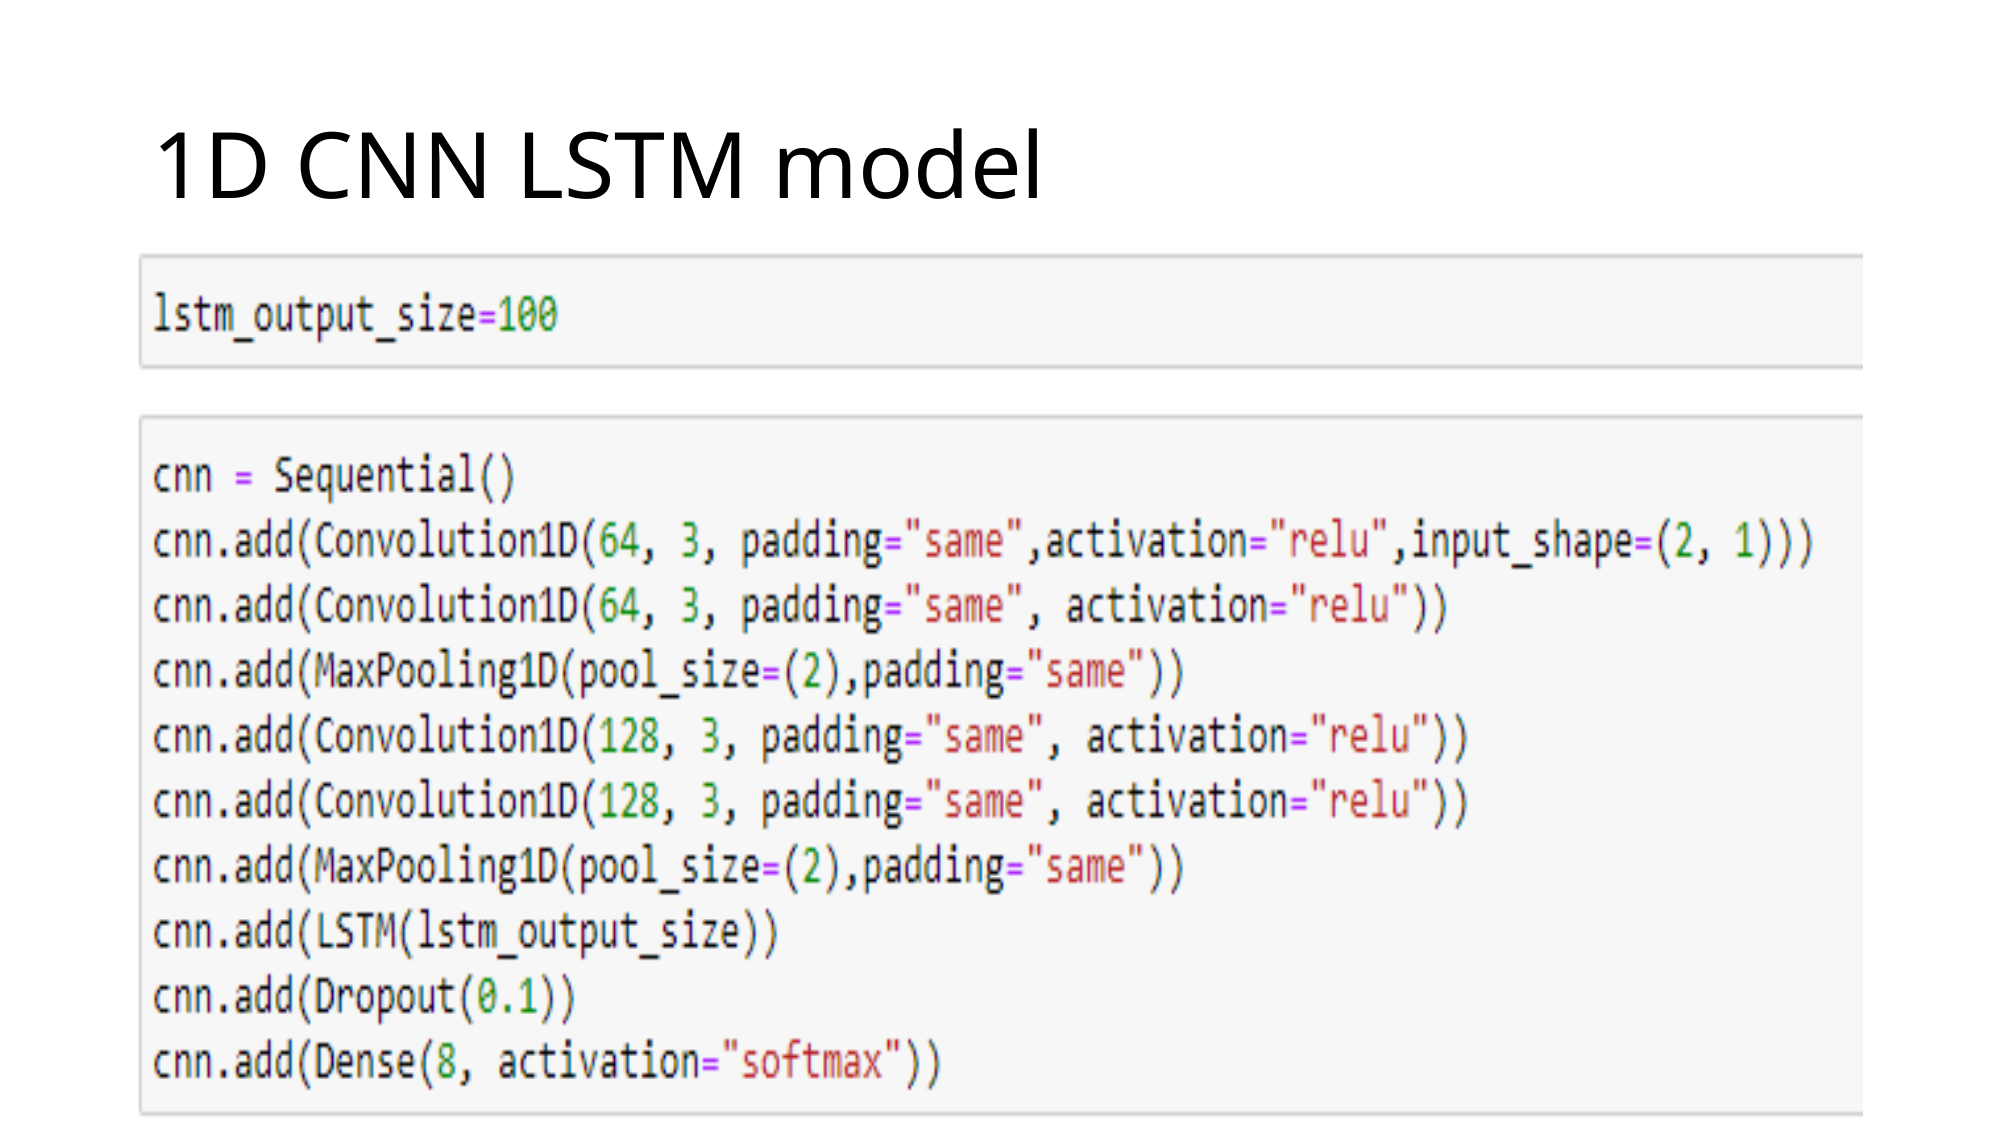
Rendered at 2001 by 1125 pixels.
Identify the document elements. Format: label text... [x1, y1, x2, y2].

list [137, 244, 1863, 1125]
title 1D CNN LSTM model [137, 59, 1863, 244]
